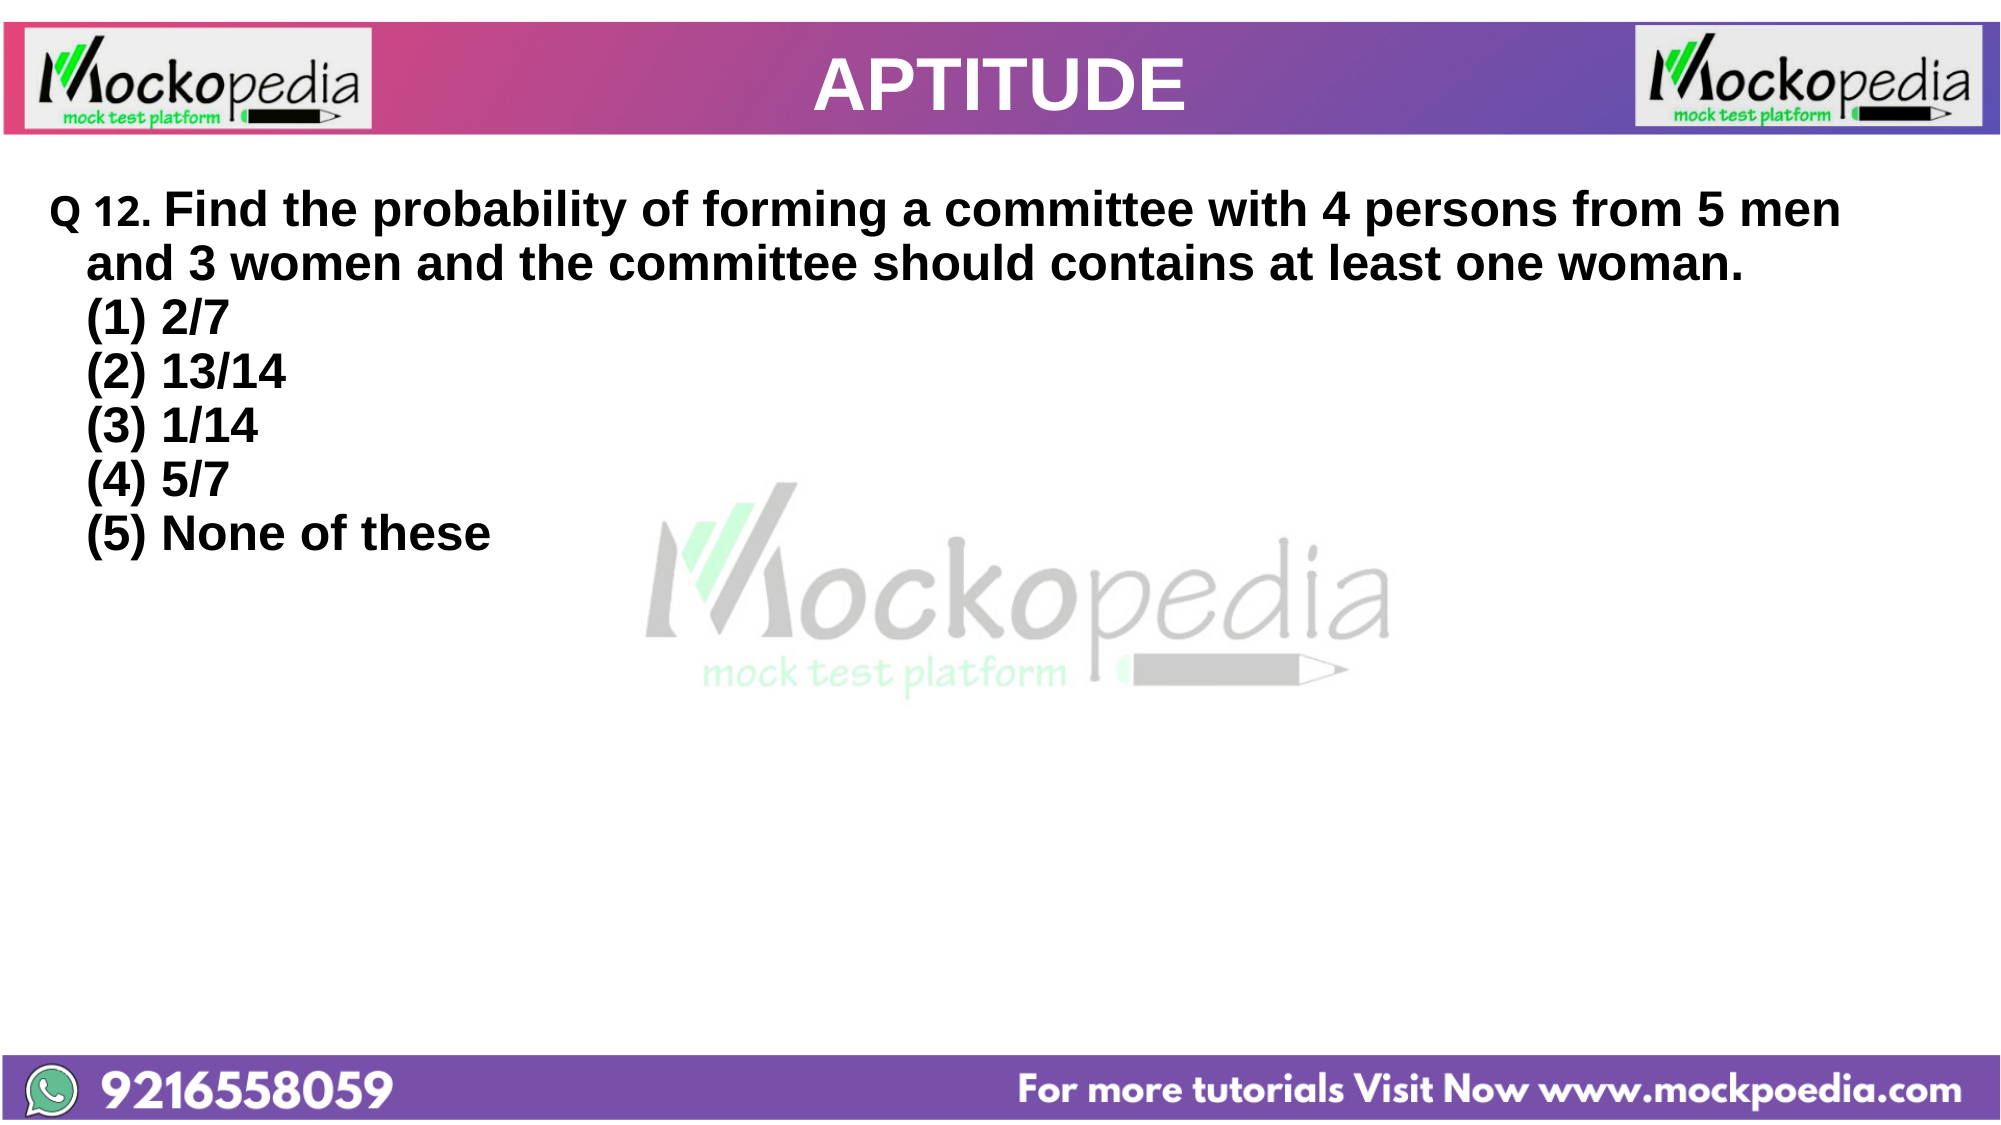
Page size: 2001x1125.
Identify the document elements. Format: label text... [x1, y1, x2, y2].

picture [0, 0, 2001, 1125]
list Q 12. Find the probability of forming a committee with 4 persons from 5 men and 3 women and the committee should contains at least one woman. (1) 2/7 (2) 13/14 (3) 1/14 (4) 5/7 (5) None of these [33, 175, 1959, 1053]
title APTITUDE [41, 31, 1959, 142]
